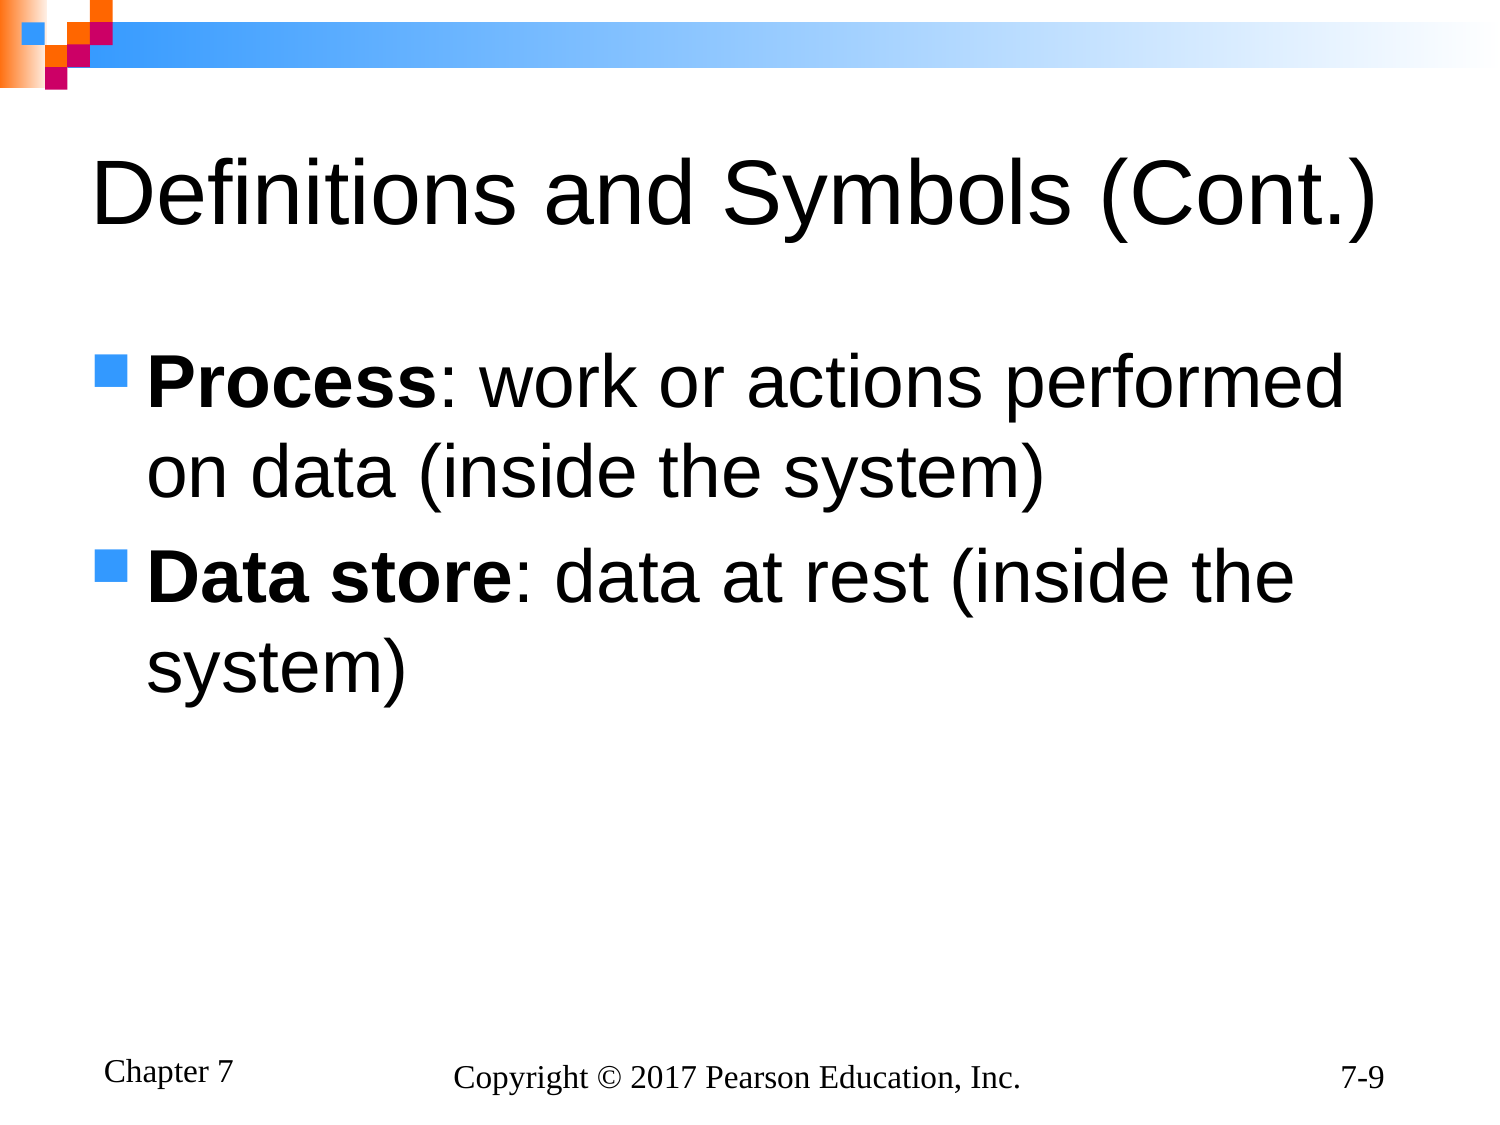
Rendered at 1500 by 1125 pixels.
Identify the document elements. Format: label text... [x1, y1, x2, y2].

title Definitions and Symbols (Cont.) [75, 75, 1425, 300]
list Process: work or actions performed on data (inside the system) Data store: data at rest (inside the system) [75, 324, 1425, 963]
